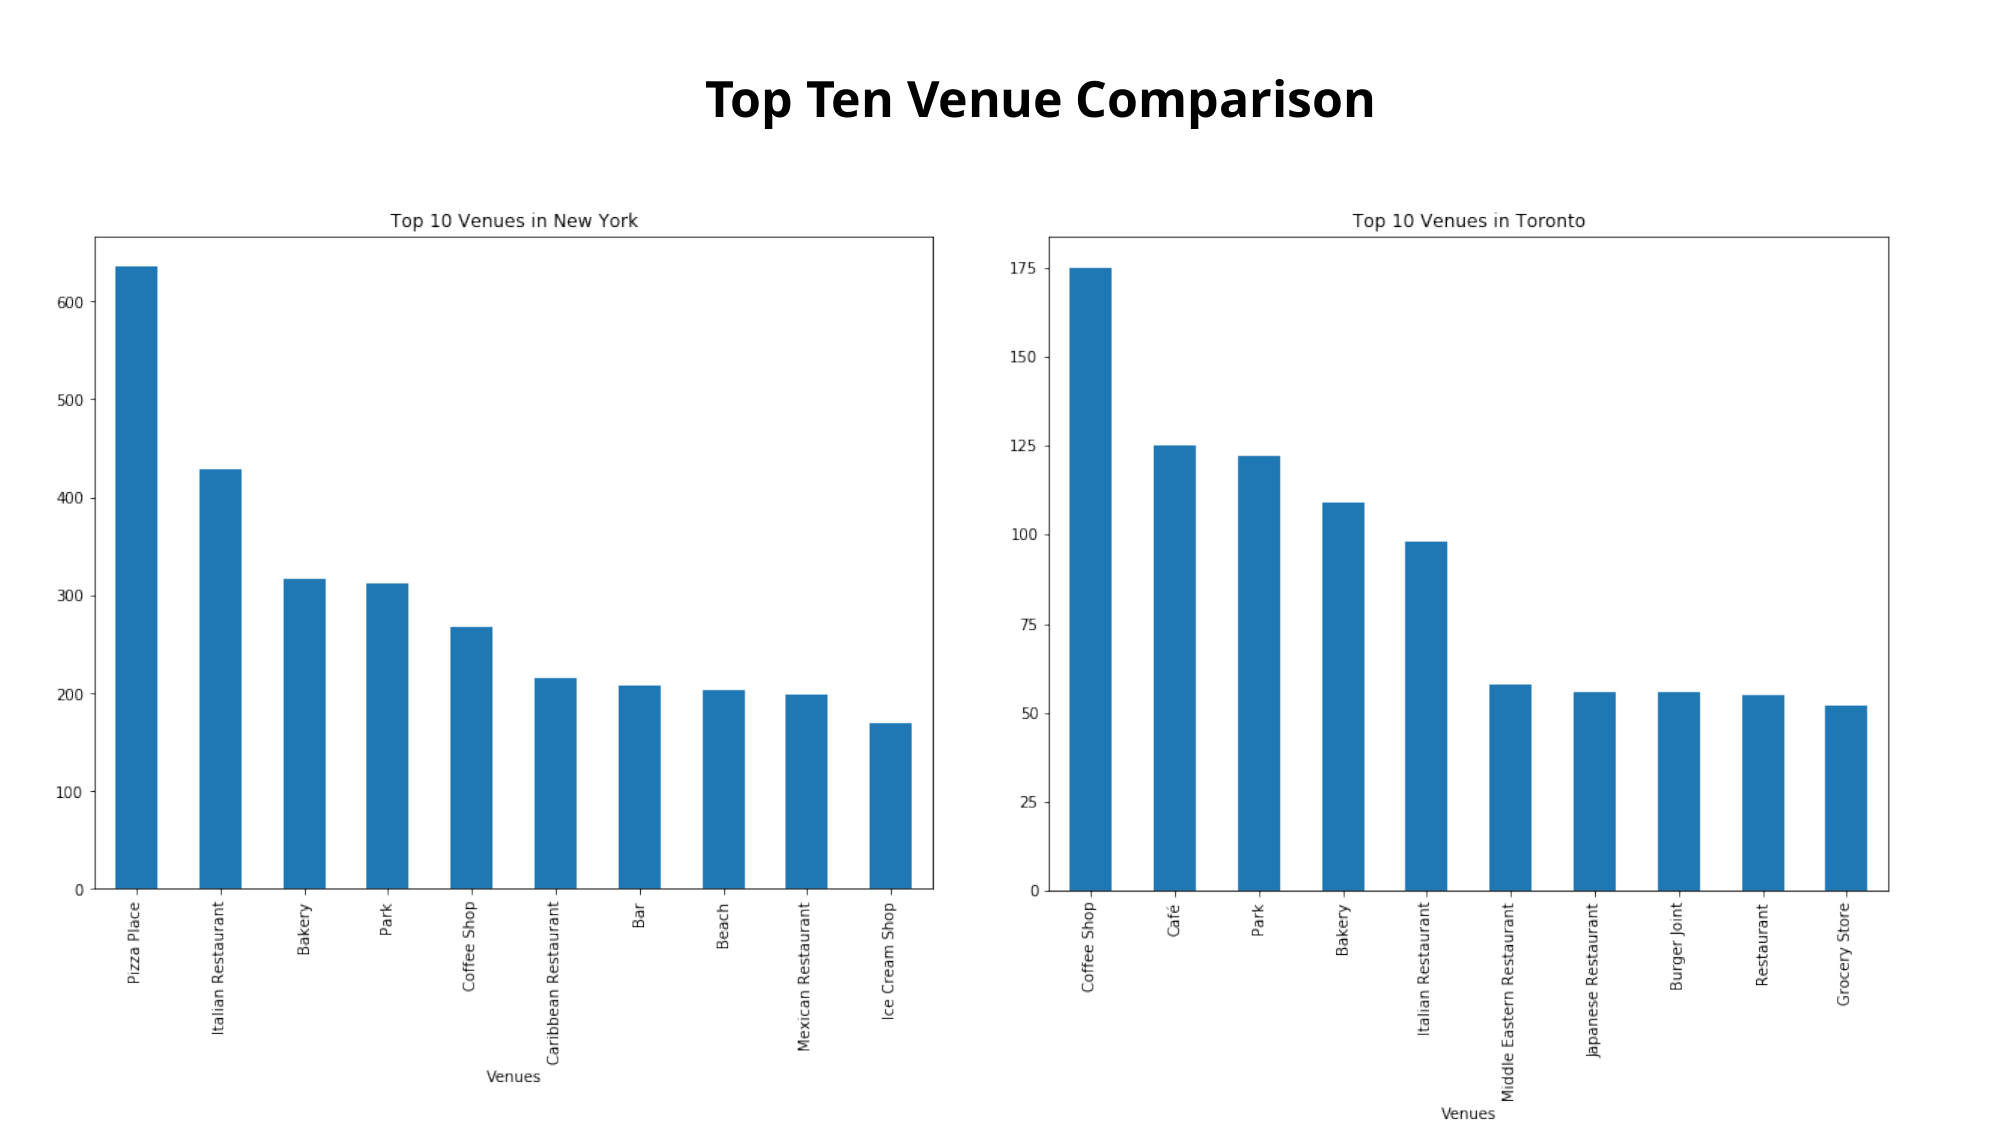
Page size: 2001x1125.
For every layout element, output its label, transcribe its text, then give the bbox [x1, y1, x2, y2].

text_box Top Ten Venue Comparison [690, 60, 1419, 136]
picture [999, 202, 1905, 1125]
picture [45, 202, 949, 1096]
